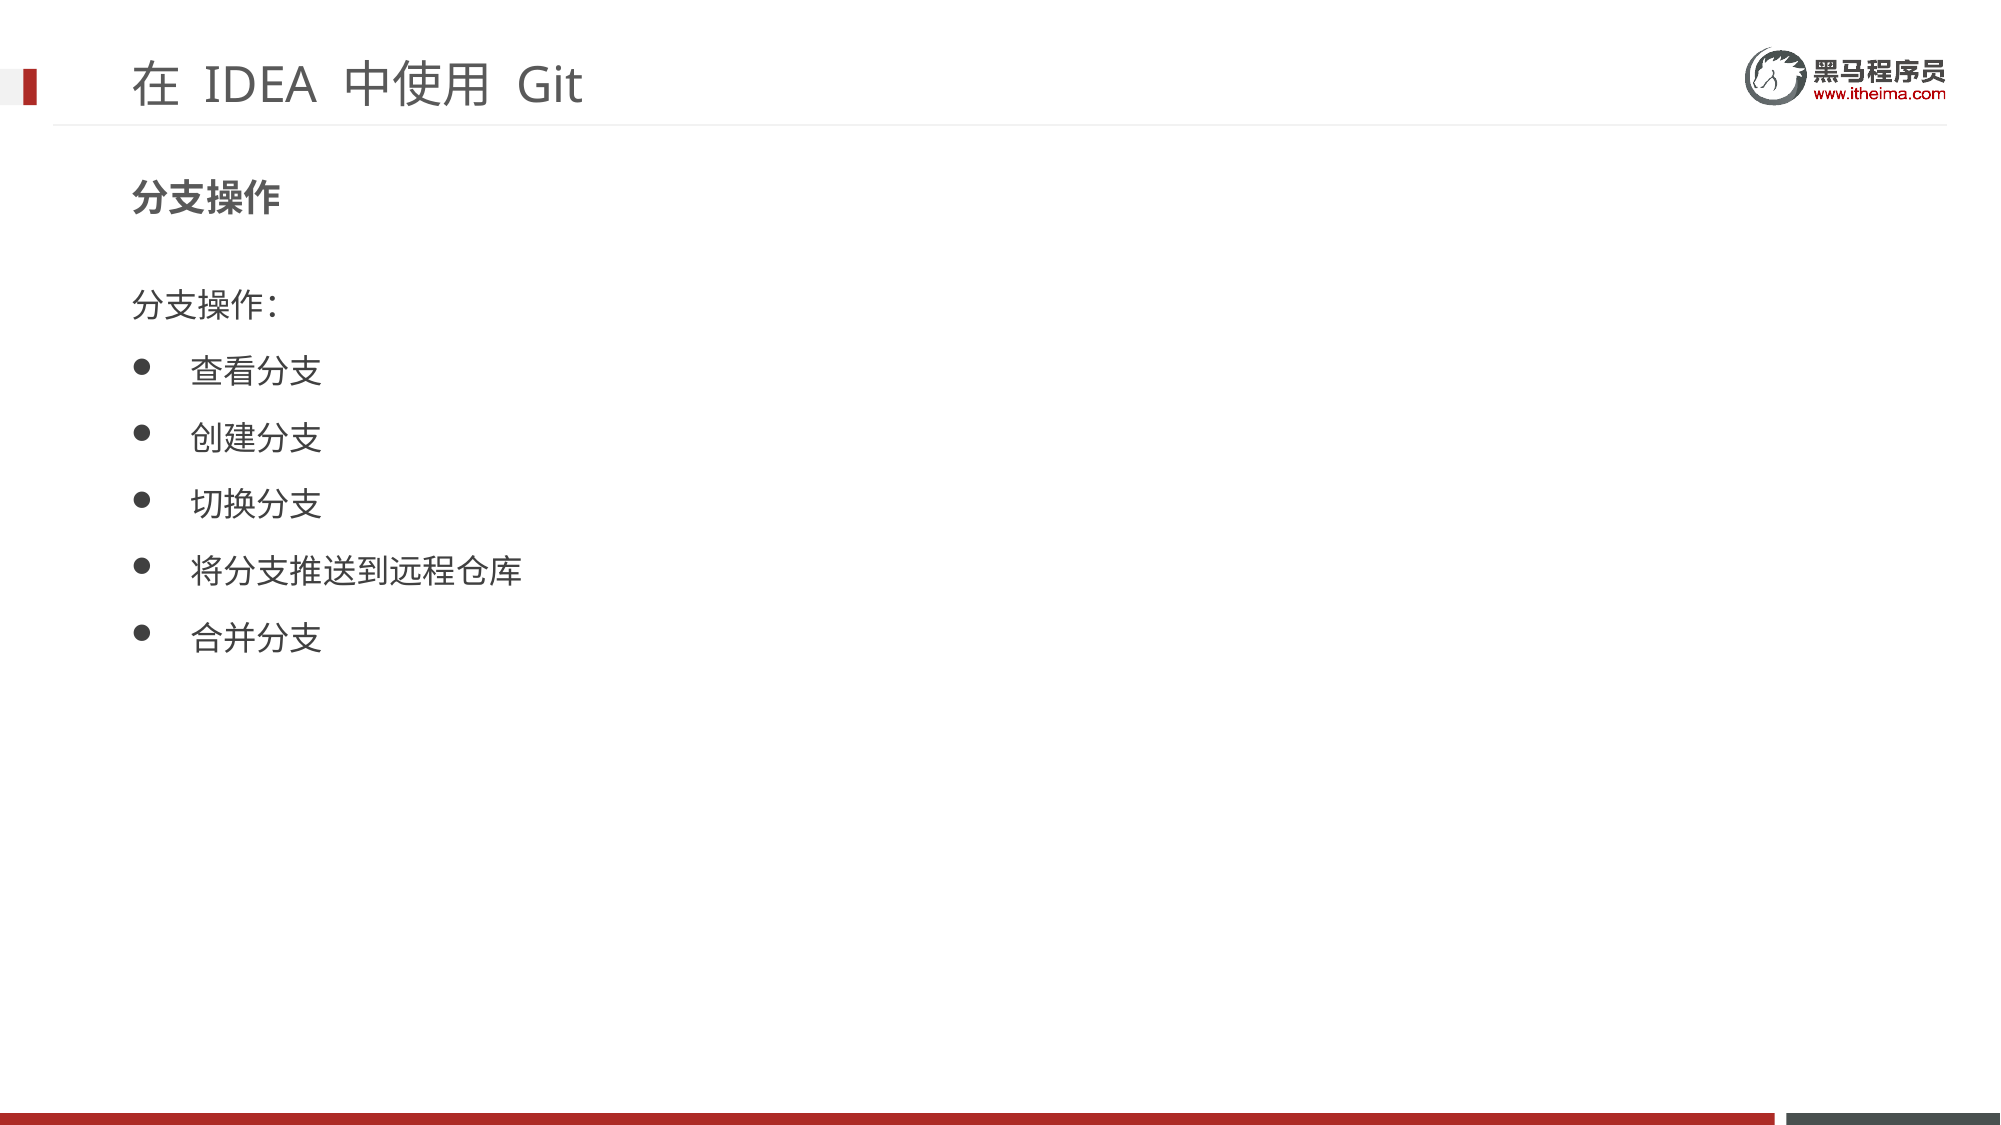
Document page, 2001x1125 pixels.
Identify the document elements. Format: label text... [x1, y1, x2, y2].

text_box 分支操作： 查看分支 创建分支 切换分支 将分支推送到远程仓库 合并分支 [116, 256, 1880, 693]
title 在 IDEA 中使用 Git [116, 40, 1556, 125]
list 分支操作 [116, 154, 1880, 239]
picture [1744, 46, 1946, 106]
